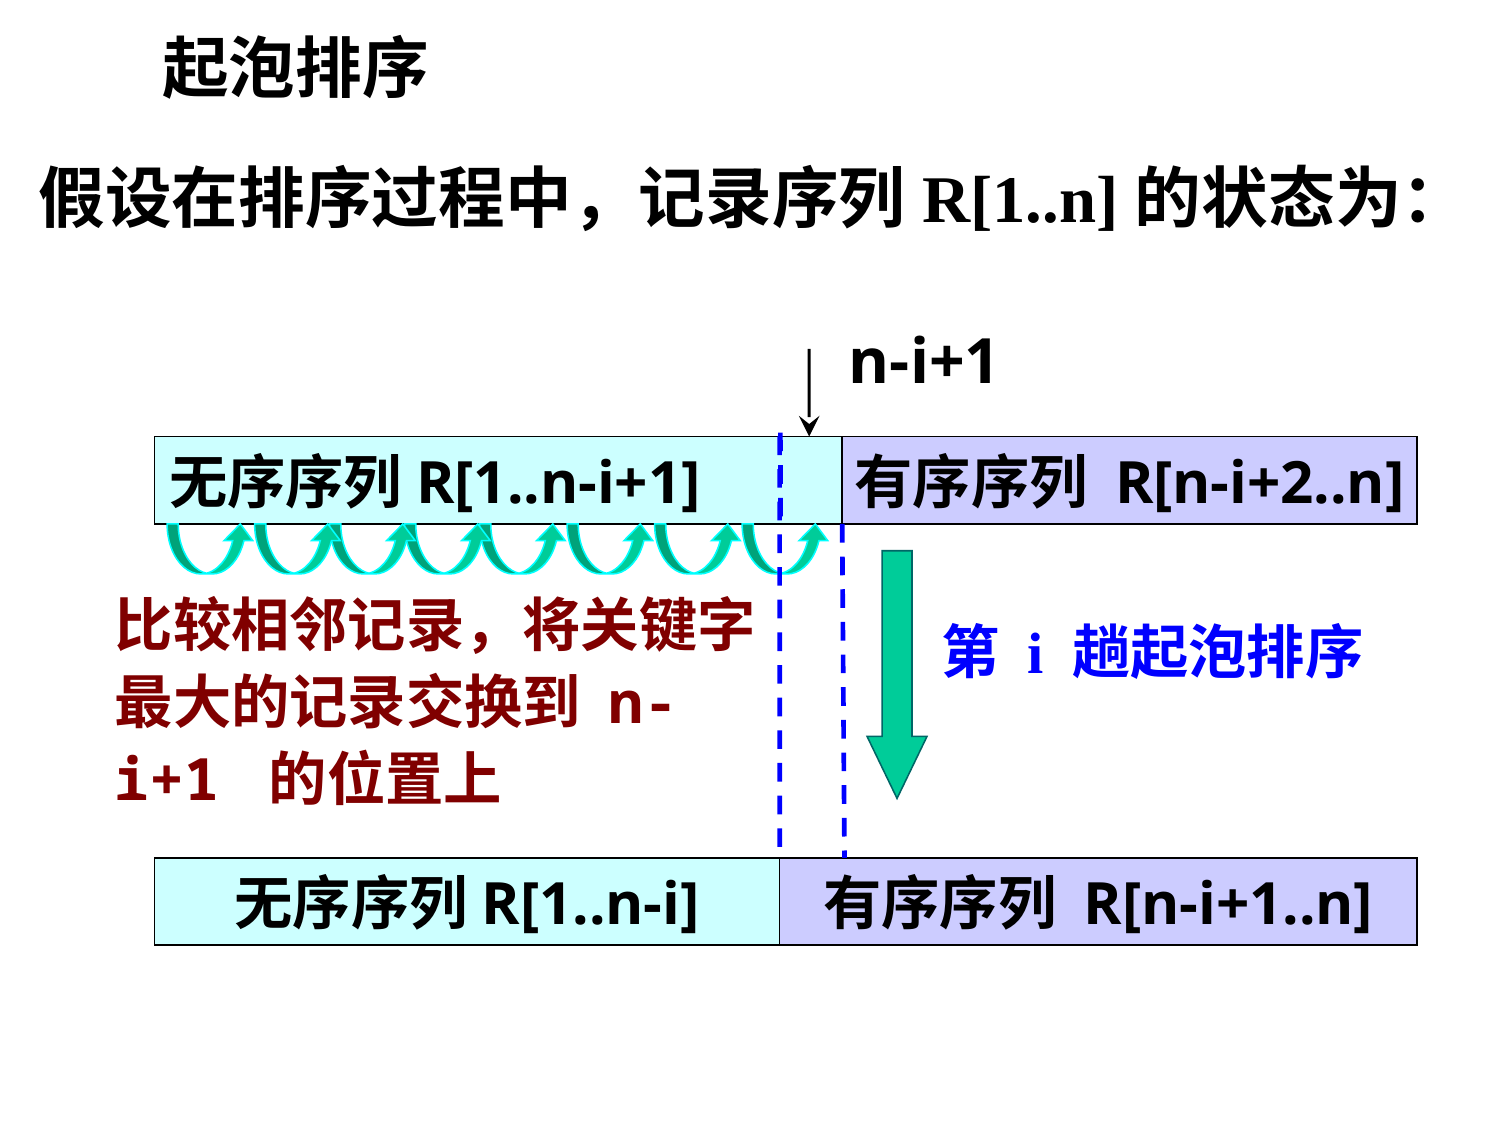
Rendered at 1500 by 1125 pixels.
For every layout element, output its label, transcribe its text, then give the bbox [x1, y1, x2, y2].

text_box [567, 523, 653, 574]
text_box [167, 523, 253, 574]
text_box [404, 523, 491, 574]
text_box 假设在排序过程中，记录序列R[1..n]的状态为： [23, 148, 1495, 244]
text_box [780, 523, 828, 574]
text_box 有序序列 R[n-i+1..n] [779, 857, 1418, 946]
text_box 第 i 趟起泡排序 [927, 597, 1478, 694]
text_box [479, 523, 566, 574]
text_box 有序序列 R[n-i+2..n] [842, 436, 1418, 524]
text_box [867, 550, 927, 799]
text_box 无序序列R[1..n-i] [154, 857, 779, 946]
text_box n-i+1 [834, 313, 1016, 404]
text_box [329, 523, 416, 574]
text_box [798, 415, 820, 437]
text_box 无序序列R[1..n-i+1] [154, 436, 842, 524]
text_box [254, 523, 341, 574]
text_box 起泡排序 [147, 18, 479, 114]
text_box 比较相邻记录，将关键字最大的记录交换到 n-i+1 的位置上 [100, 574, 791, 820]
text_box [654, 523, 741, 574]
